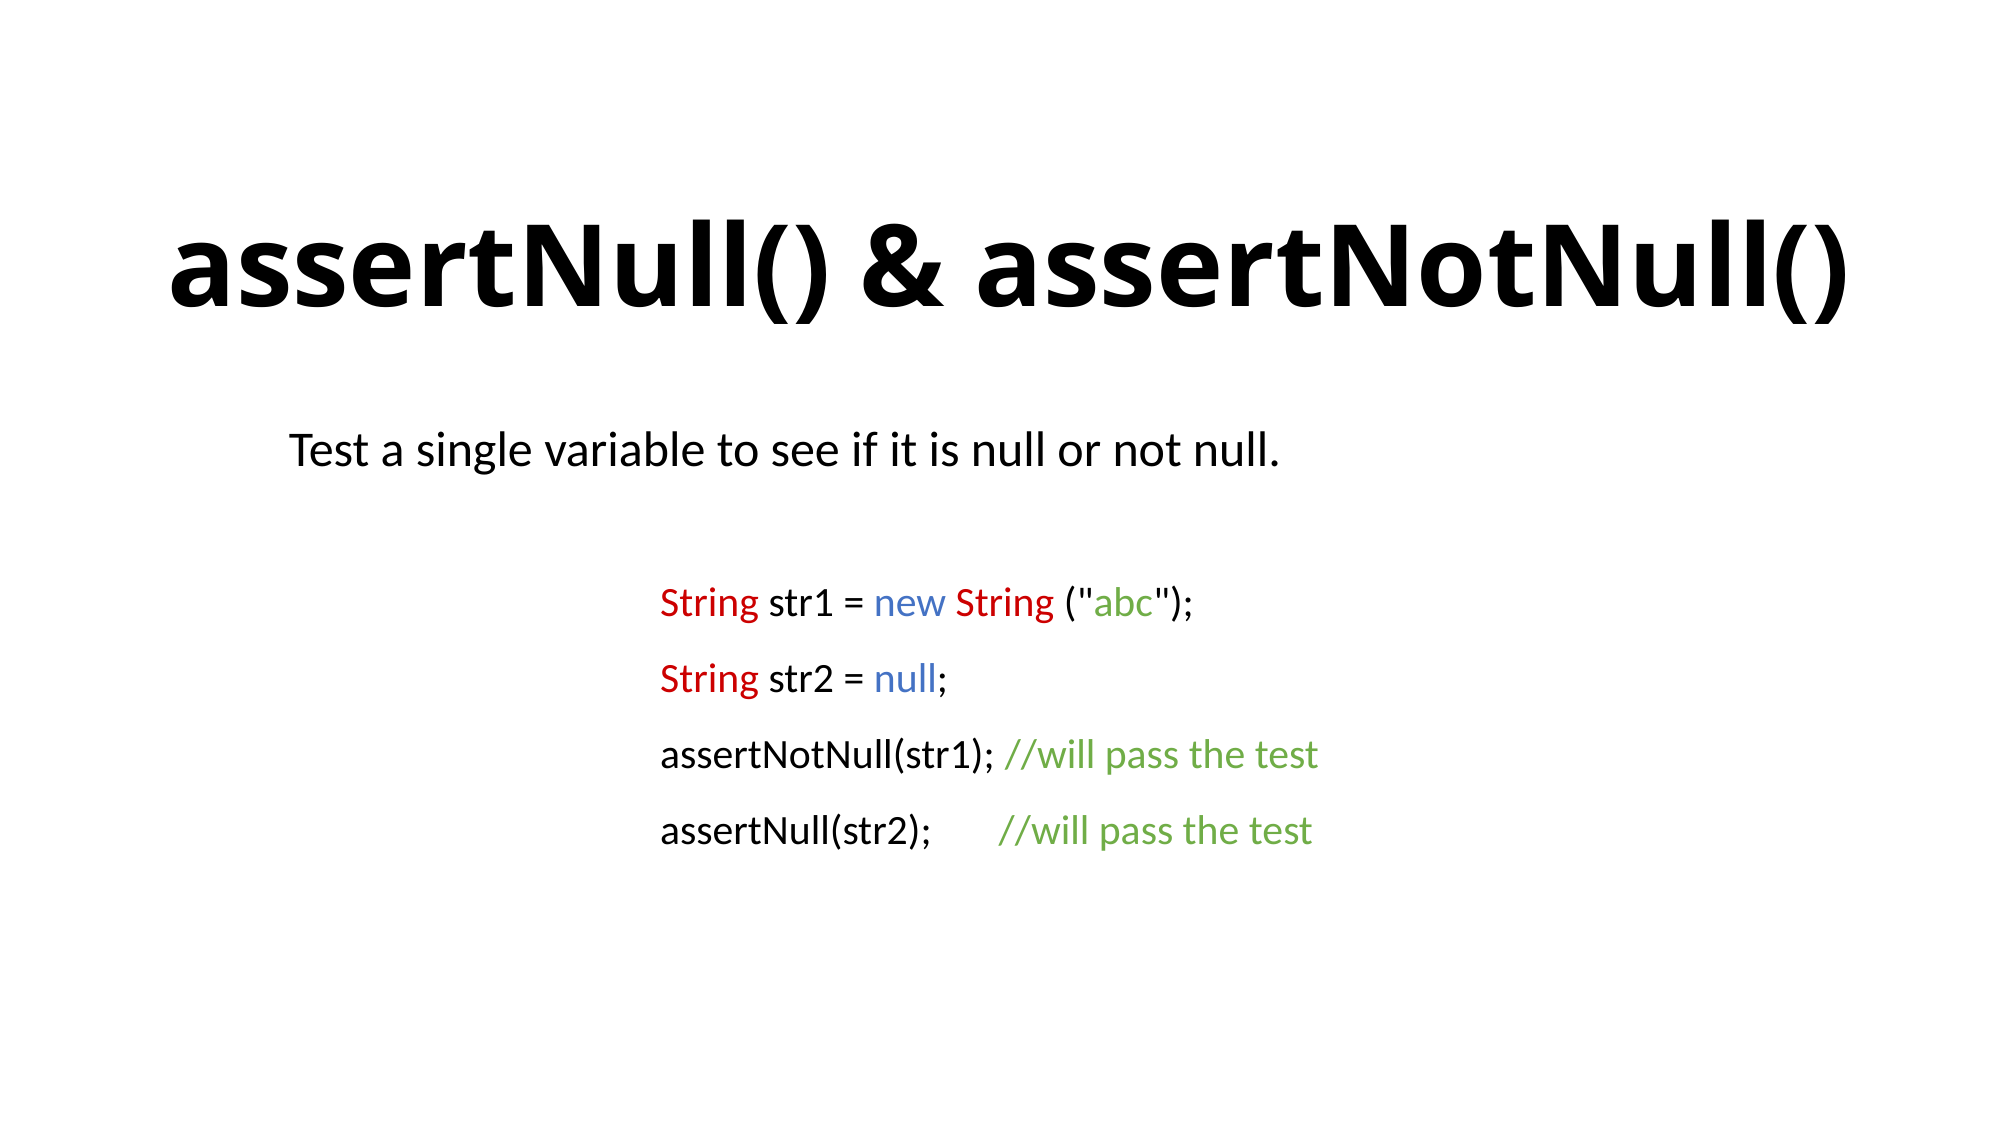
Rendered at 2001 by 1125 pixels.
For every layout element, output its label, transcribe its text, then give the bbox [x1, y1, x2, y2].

subtitle Test a single variable to see if it is null or not null. [273, 415, 1718, 563]
text_box String str1 = new String ("abc"); String str2 = null; assertNotNull(str1); //will pass the test assertNull(str2); //will pass the test [645, 562, 1346, 856]
title assertNull() & assertNotNull() [124, 83, 1895, 476]
